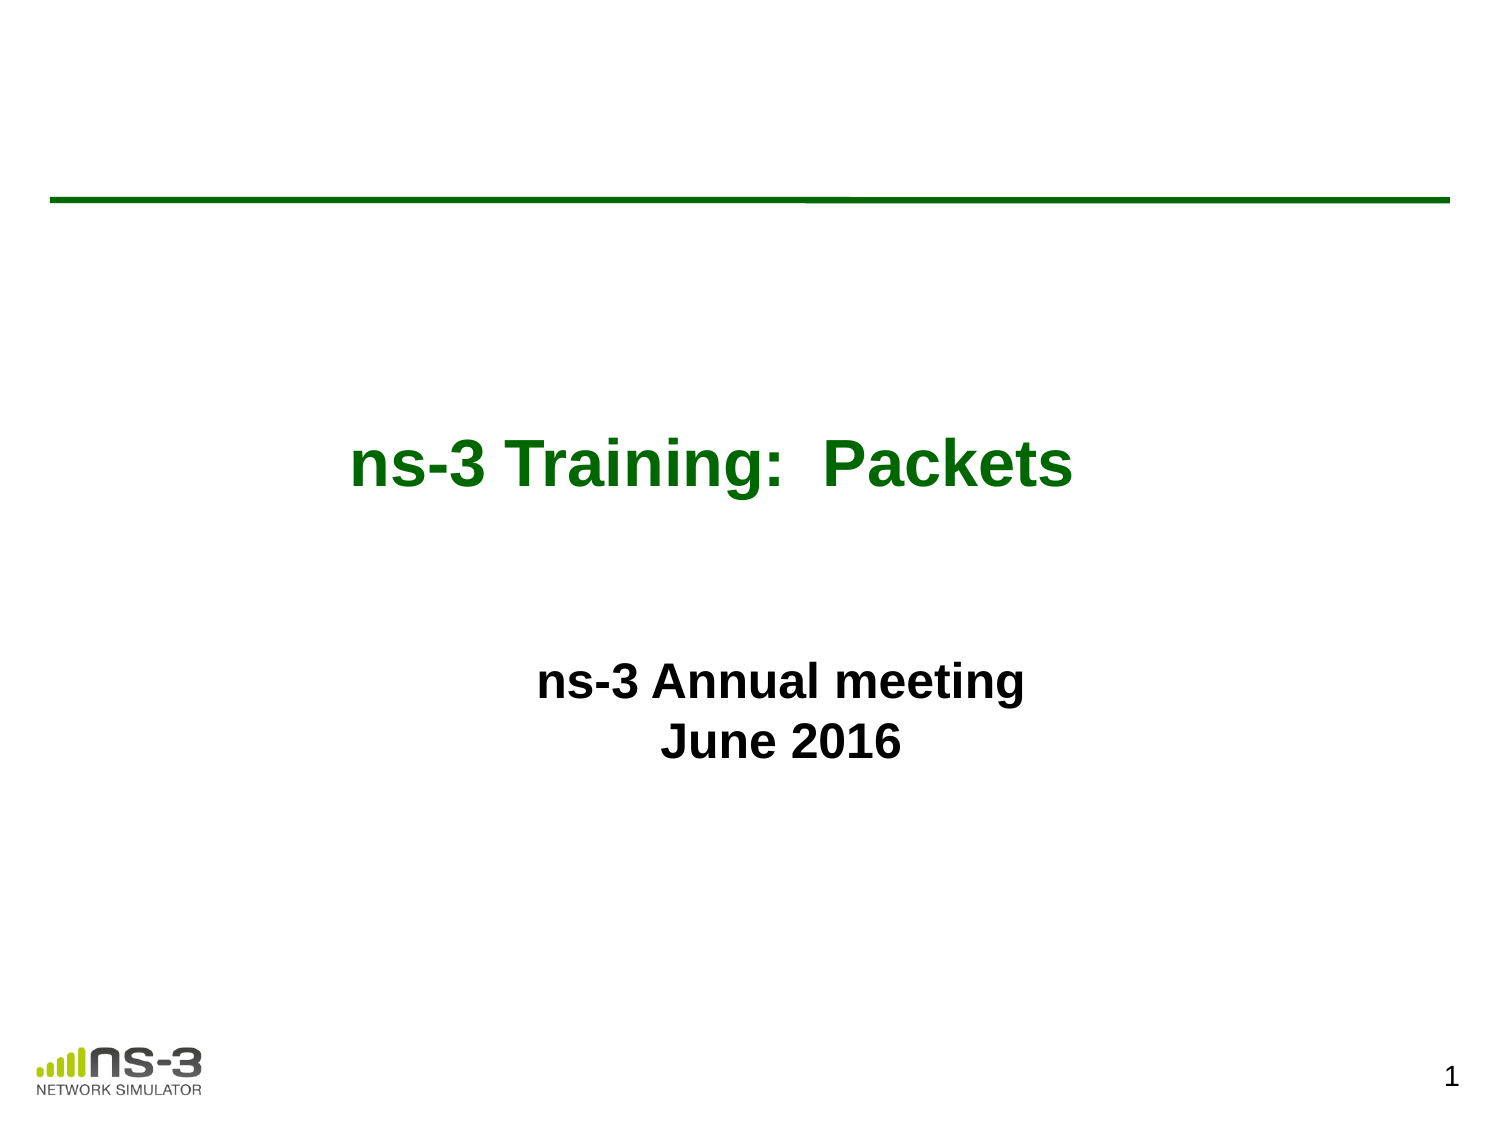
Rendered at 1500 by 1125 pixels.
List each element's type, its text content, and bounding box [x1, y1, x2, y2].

subtitle ns-3 Training: Packets [87, 412, 1338, 688]
picture [24, 1017, 213, 1125]
slide_number 1 [1129, 1049, 1476, 1125]
footer ns-3 Annual meeting June 2016 [187, 580, 1376, 869]
